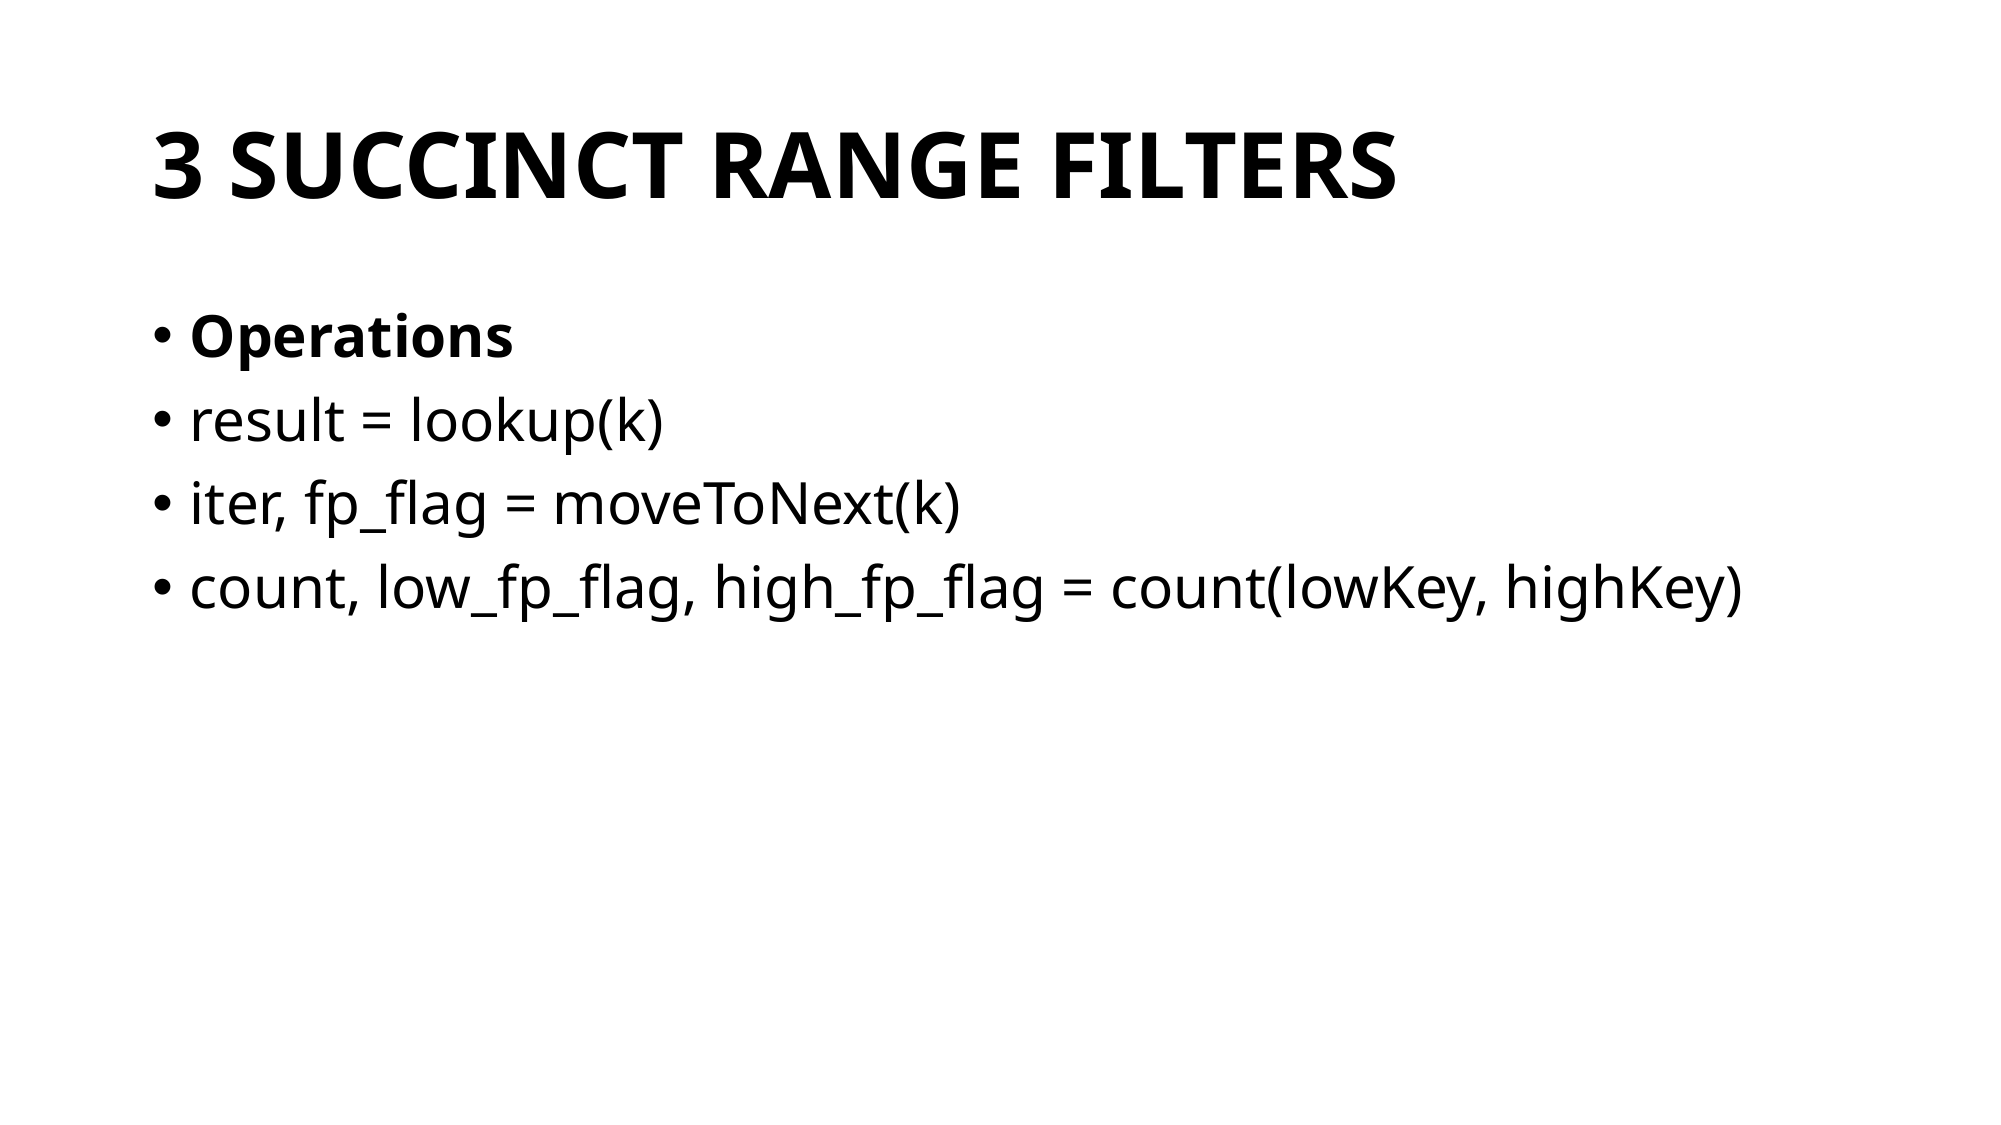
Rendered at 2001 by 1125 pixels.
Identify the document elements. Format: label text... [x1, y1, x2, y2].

title 3 SUCCINCT RANGE FILTERS [137, 59, 1863, 278]
list Operations result = lookup(k) iter, fp_flag = moveToNext(k) count, low_fp_flag, high_fp_flag = count(lowKey, highKey) [137, 299, 1863, 1014]
